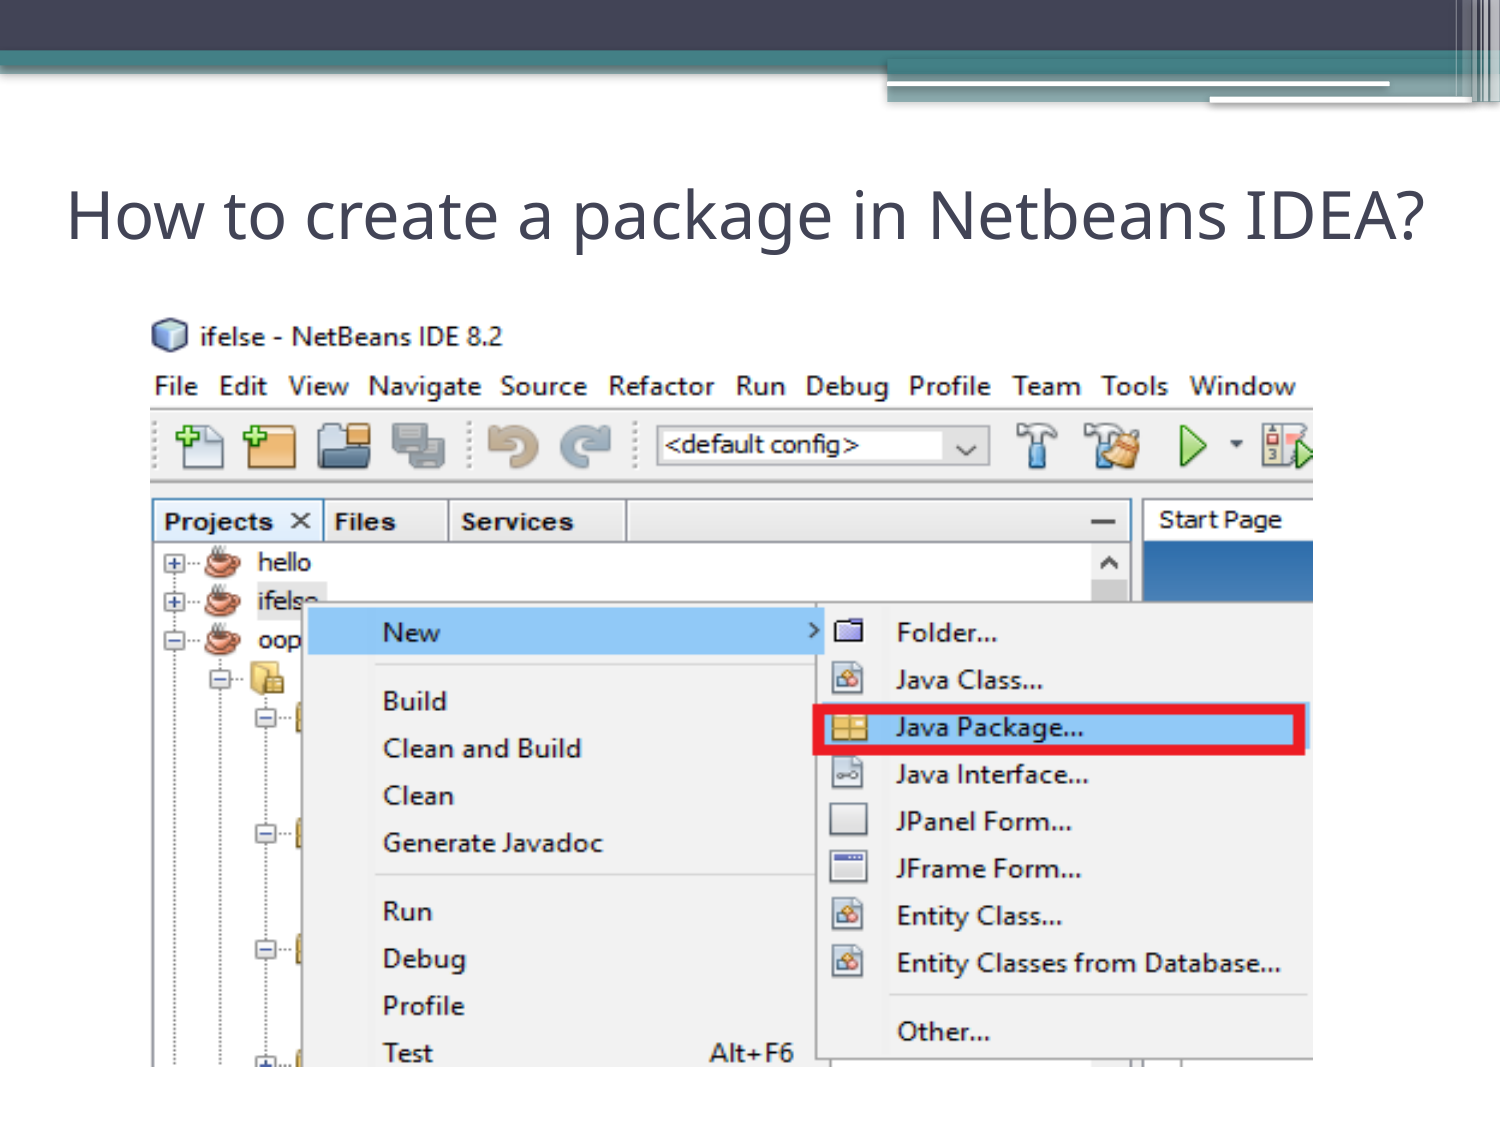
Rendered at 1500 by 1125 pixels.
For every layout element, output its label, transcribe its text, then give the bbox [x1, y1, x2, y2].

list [149, 312, 1313, 1068]
title How to create a package in Netbeans IDEA? [49, 124, 1451, 301]
